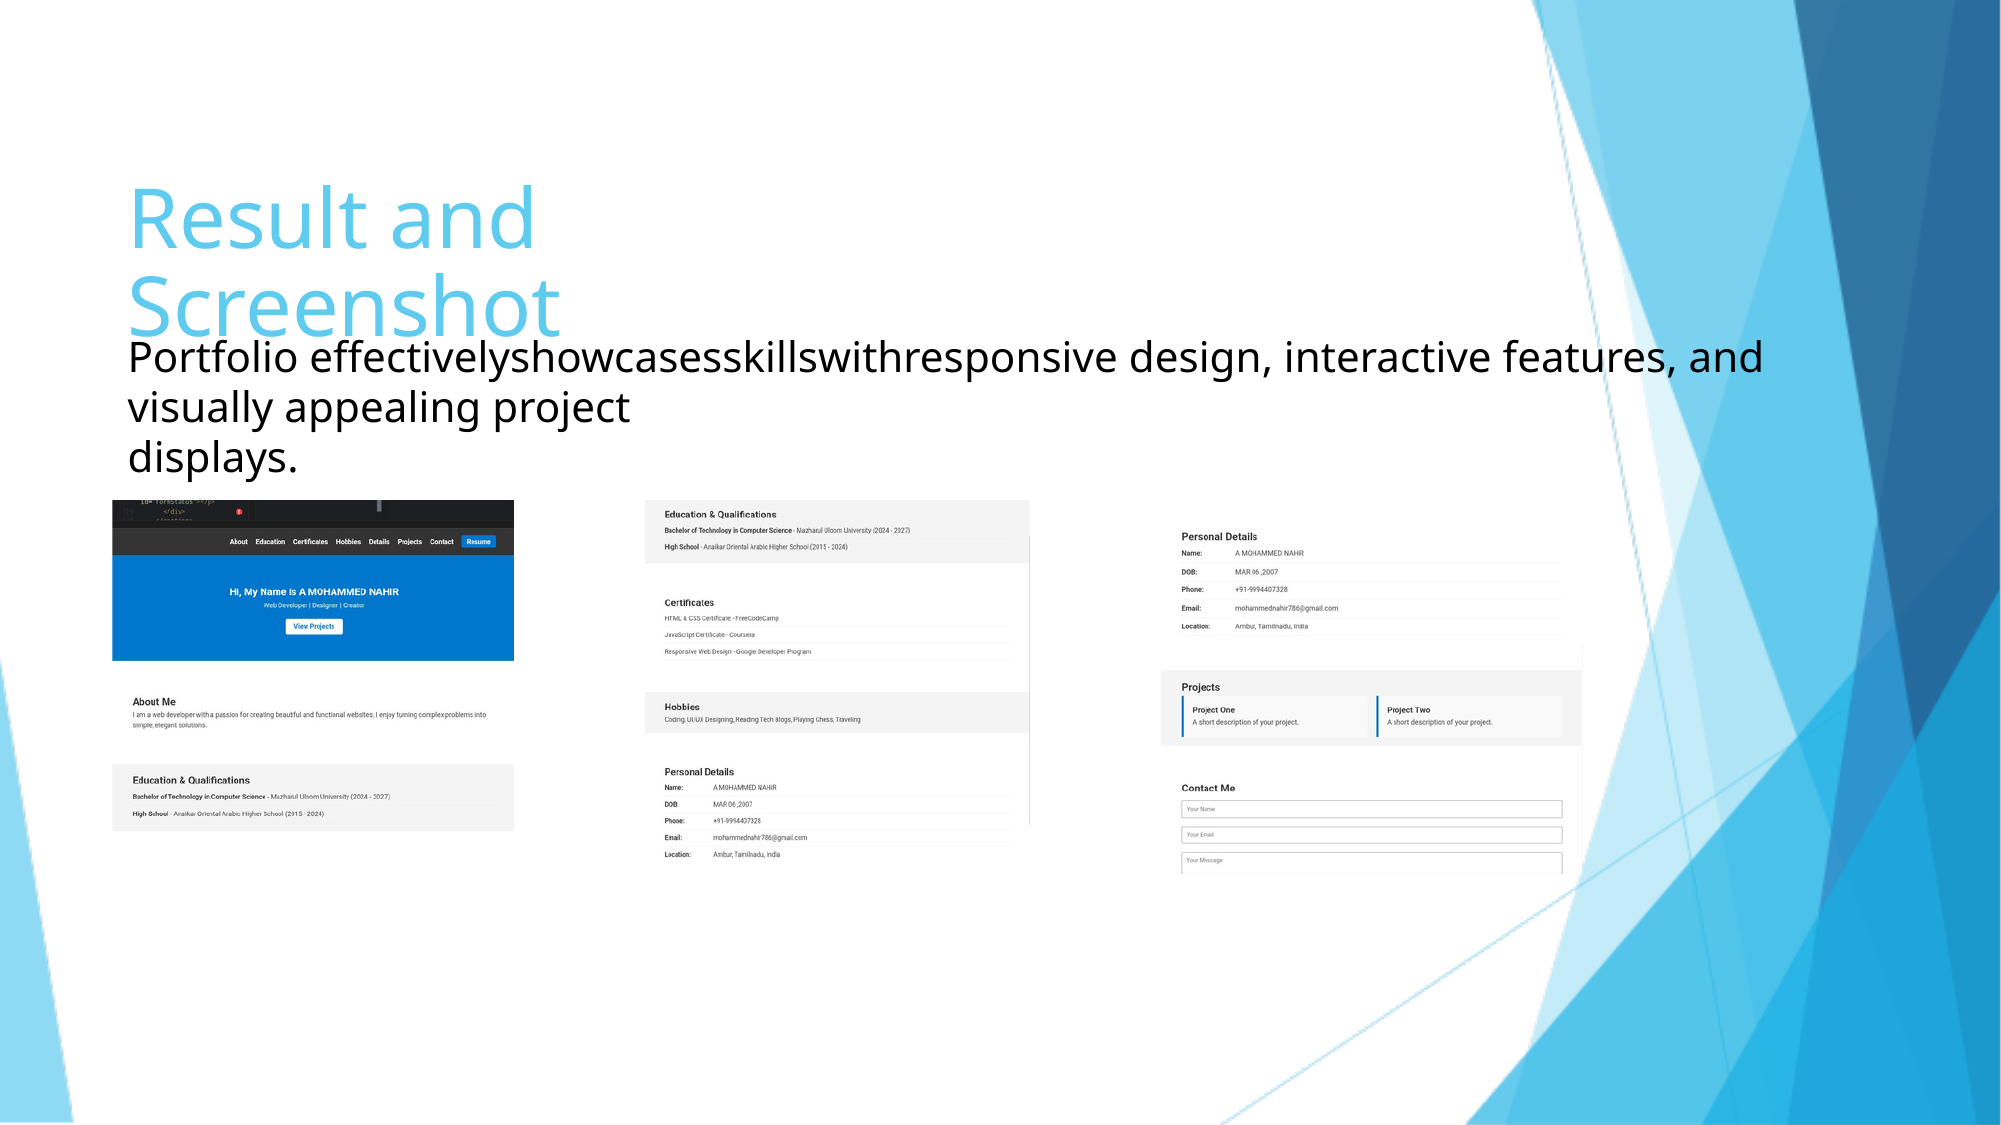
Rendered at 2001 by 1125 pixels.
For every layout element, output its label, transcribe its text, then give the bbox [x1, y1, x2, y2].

text_box [112, 500, 514, 858]
text_box Result and Screenshot [127, 176, 965, 330]
text_box [500, 290, 514, 330]
text_box [0, 657, 74, 1125]
text_box [1160, 500, 1583, 874]
text_box [645, 500, 1030, 859]
text_box Portfolio effectivelyshowcasesskillswithresponsive design, interactive features, and [127, 330, 1782, 381]
text_box visually appealing project displays. [127, 380, 797, 481]
text_box [1208, 0, 2000, 1125]
